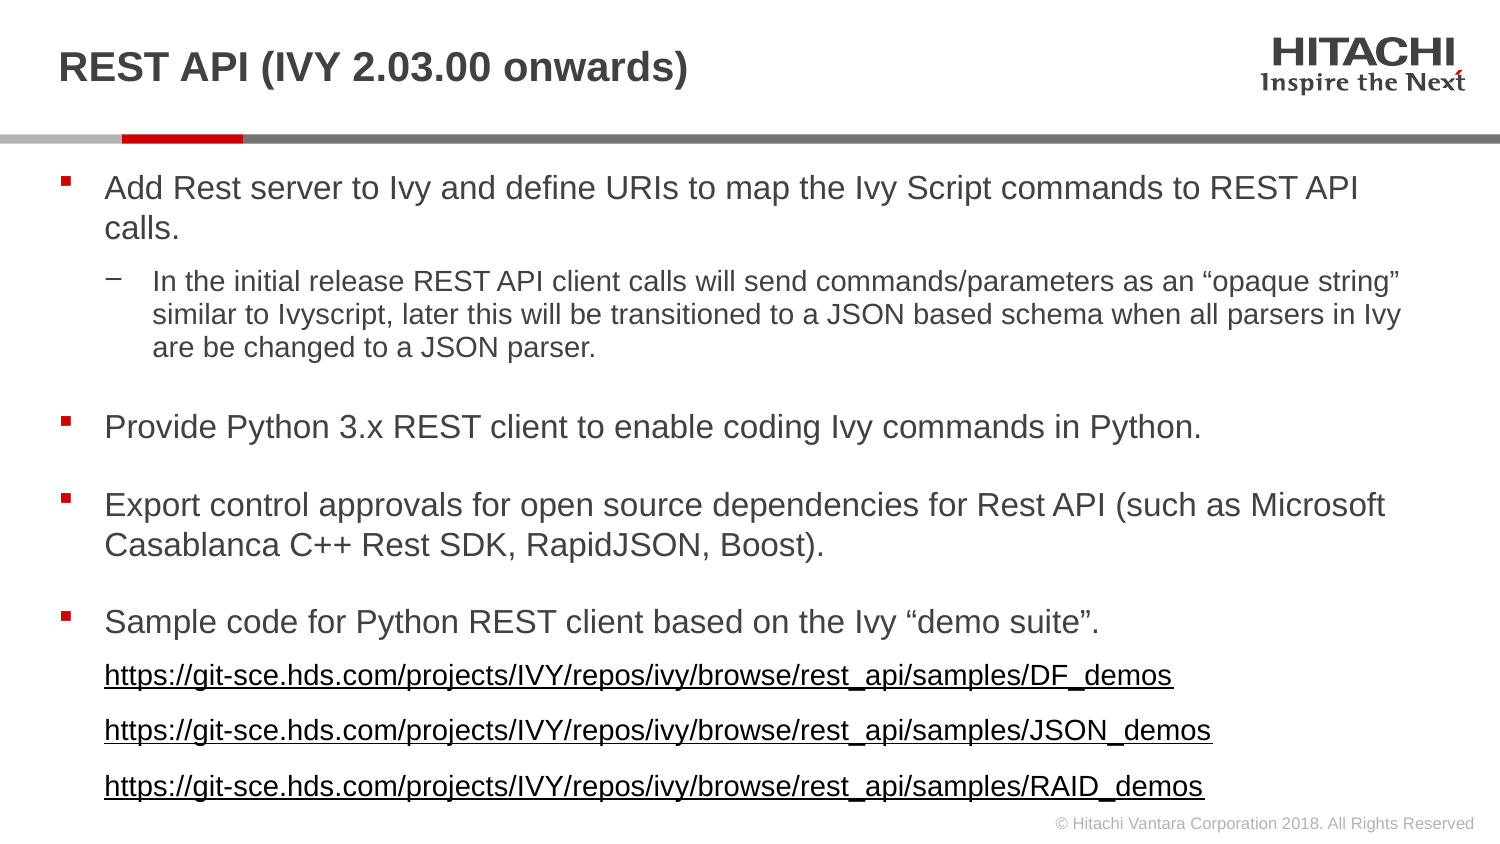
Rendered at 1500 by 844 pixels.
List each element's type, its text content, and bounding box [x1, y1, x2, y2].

title REST API (IVY 2.03.00 onwards) [43, 8, 1200, 129]
list Add Rest server to Ivy and define URIs to map the Ivy Script commands to REST API calls. In the initial release REST API client calls will send commands/parameters as an “opaque string” similar to Ivyscript, later this will be transitioned to a JSON based schema when all parsers in Ivy are be changed to a JSON parser. Provide Python 3.x REST client to enable coding Ivy commands in Python. Export control approvals for open source dependencies for Rest API (such as Microsoft Casablanca C++ Rest SDK, RapidJSON, Boost). Sample code for Python REST client based on the Ivy “demo suite”. https://git-sce.hds.com/projects/IVY/repos/ivy/browse/rest_api/samples/DF_demos https://git-sce.hds.com/projects/IVY/repos/ivy/browse/rest_api/samples/JSON_demos https://git-sce.hds.com/projects/IVY/repos/ivy/browse/rest_api/samples/RAID_demos [43, 158, 1452, 844]
